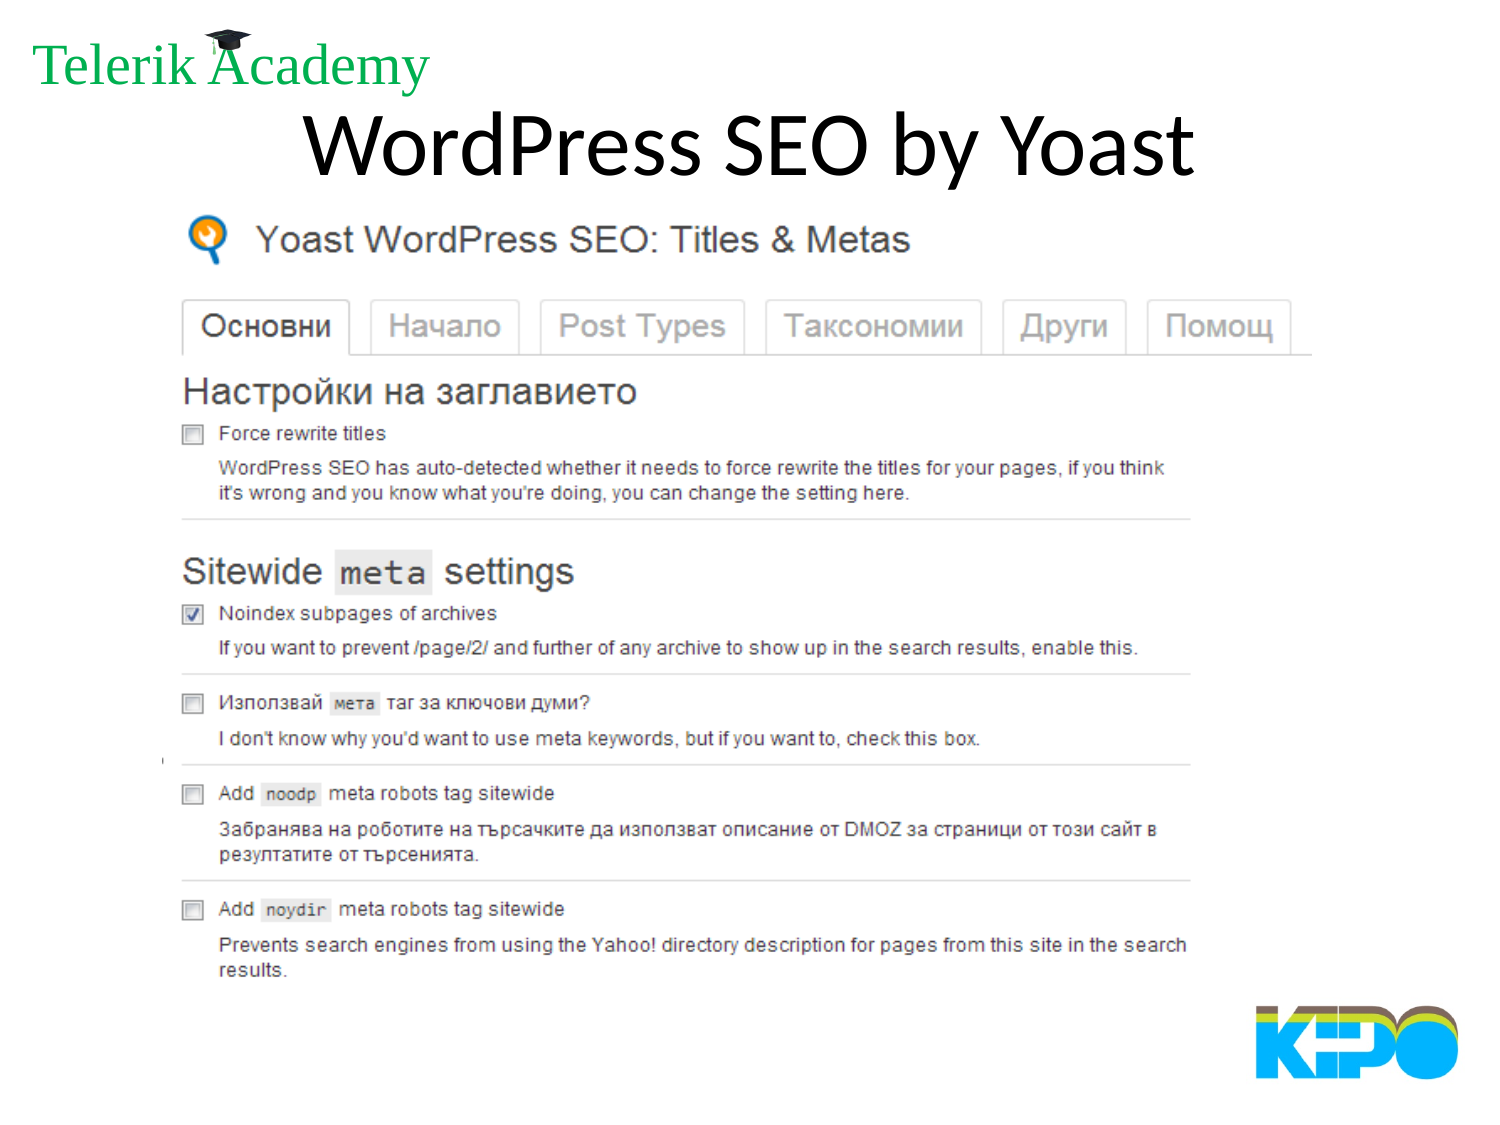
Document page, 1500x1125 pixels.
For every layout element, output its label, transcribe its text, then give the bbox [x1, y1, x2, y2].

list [162, 212, 1313, 988]
title WordPress SEO by Yoast [75, 45, 1425, 233]
picture [1246, 964, 1467, 1120]
picture [204, 17, 252, 45]
